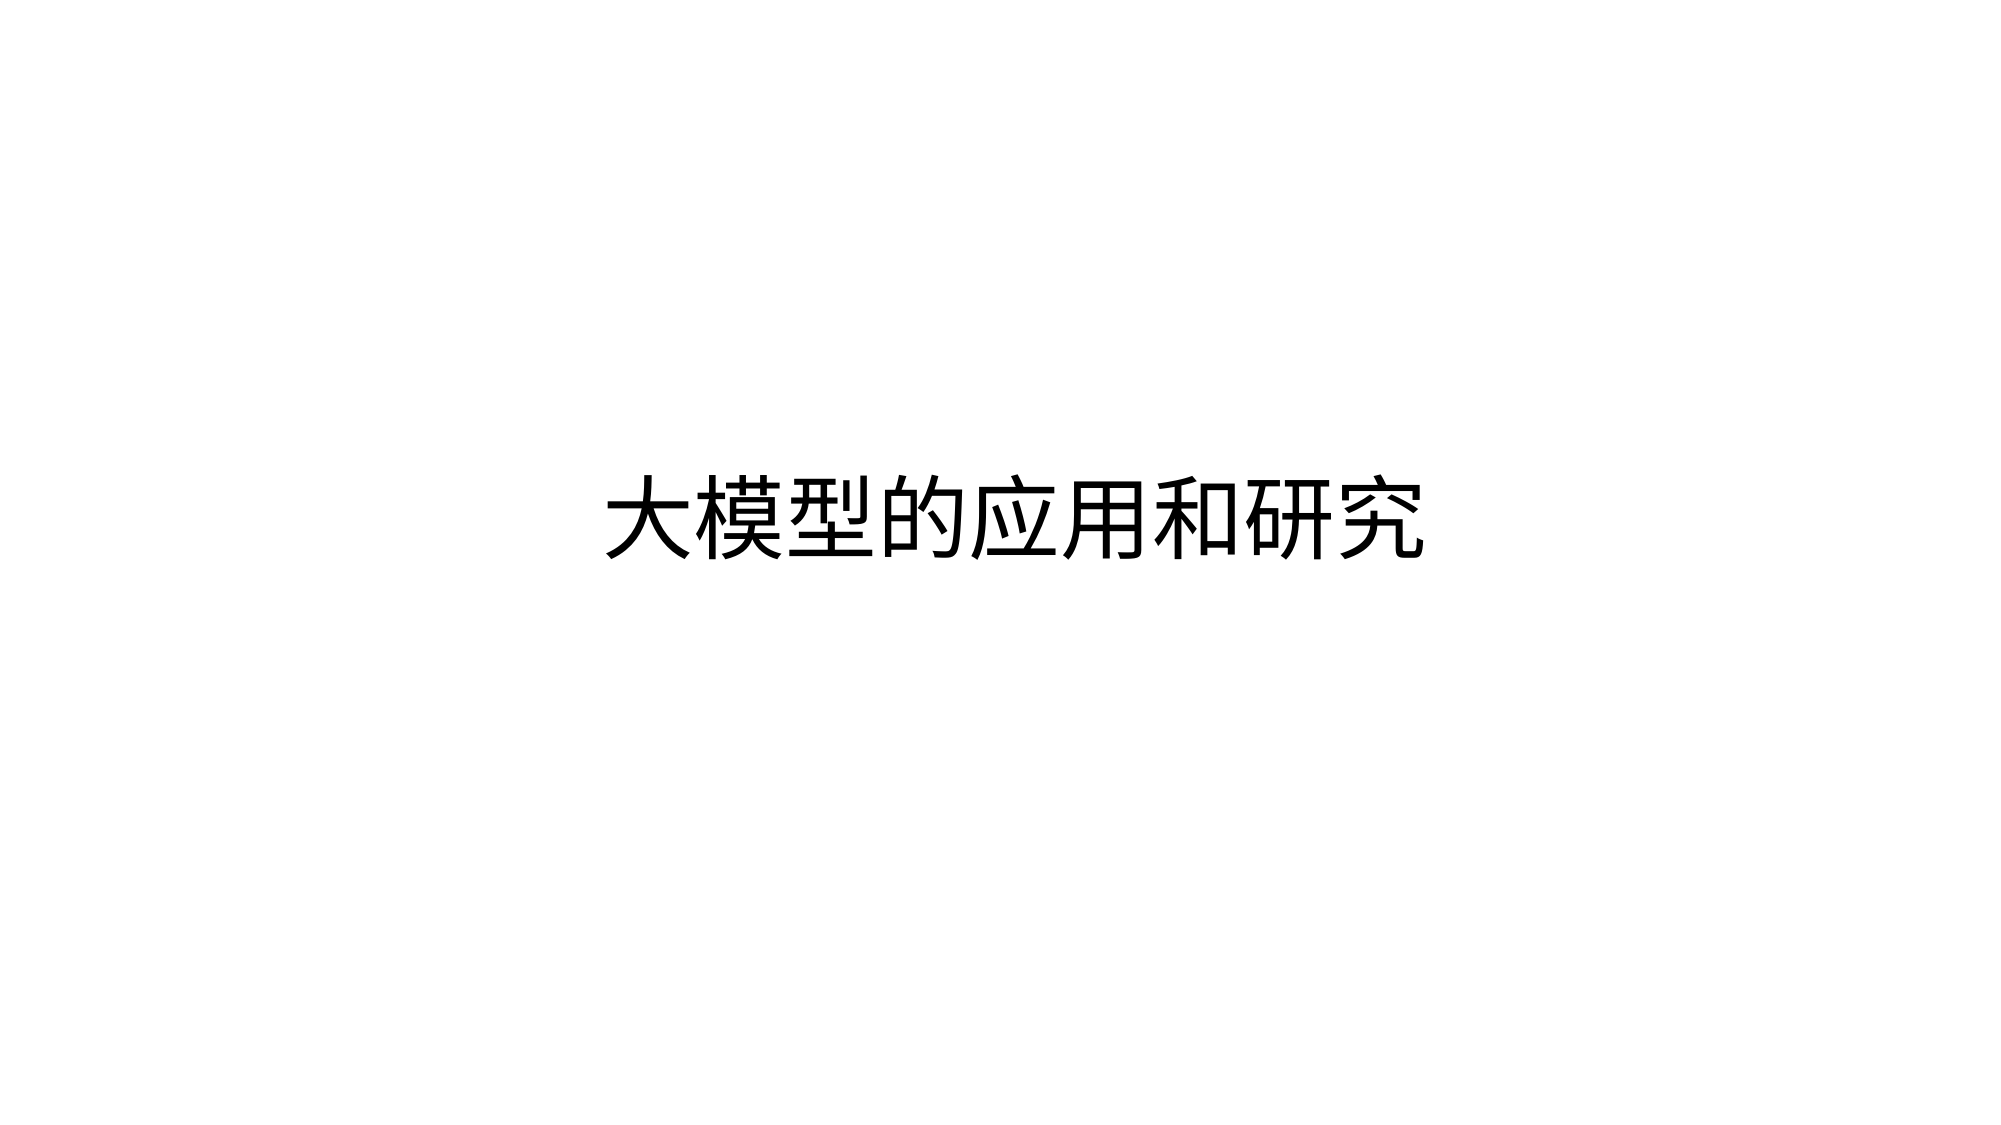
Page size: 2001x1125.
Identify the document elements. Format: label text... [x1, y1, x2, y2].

text_box 大模型的应用和研究 [315, 452, 1715, 578]
